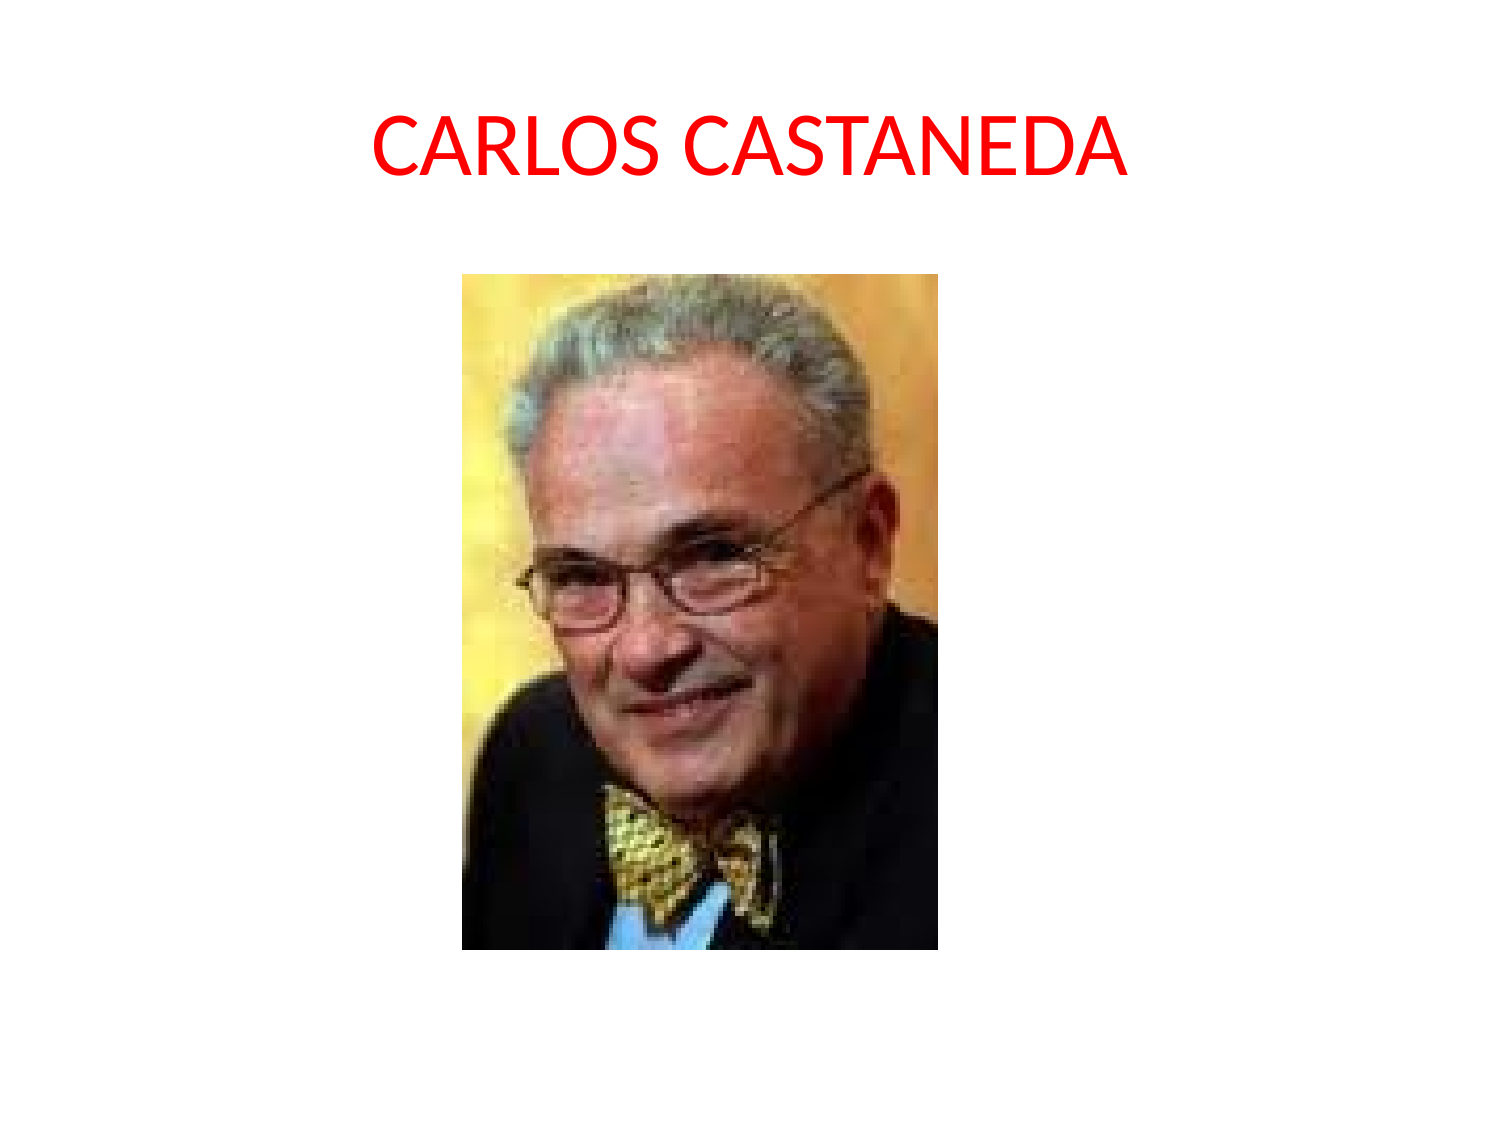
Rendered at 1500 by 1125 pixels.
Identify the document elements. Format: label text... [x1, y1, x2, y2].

title CARLOS CASTANEDA [75, 45, 1425, 233]
picture [462, 274, 938, 951]
